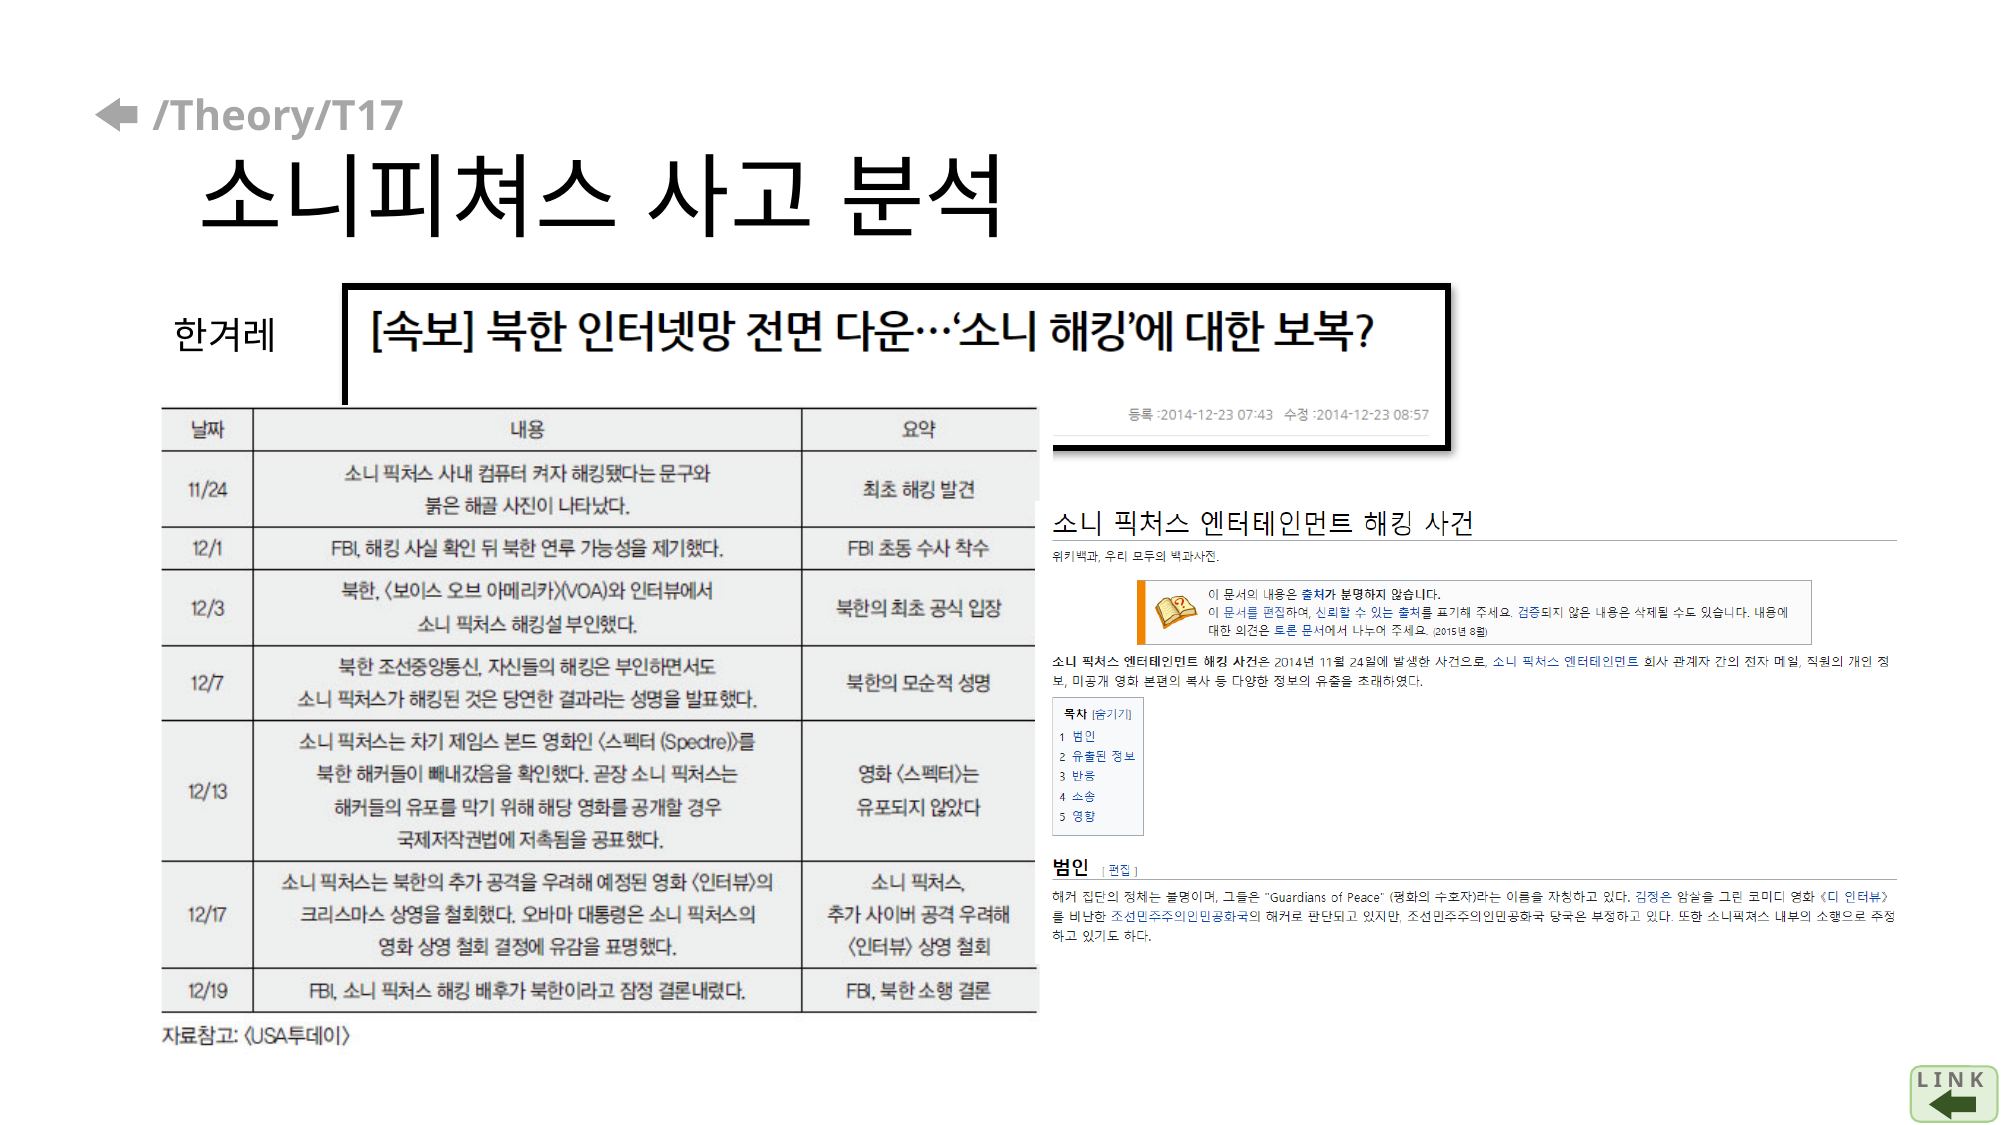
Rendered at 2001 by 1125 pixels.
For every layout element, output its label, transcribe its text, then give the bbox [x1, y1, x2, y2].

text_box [1901, 1059, 2000, 1125]
text_box 한겨레 [159, 304, 328, 364]
picture [159, 289, 1911, 1060]
text_box [93, 95, 139, 134]
title /Theory/T17 소니피쳐스 사고 분석 [137, 59, 1863, 278]
